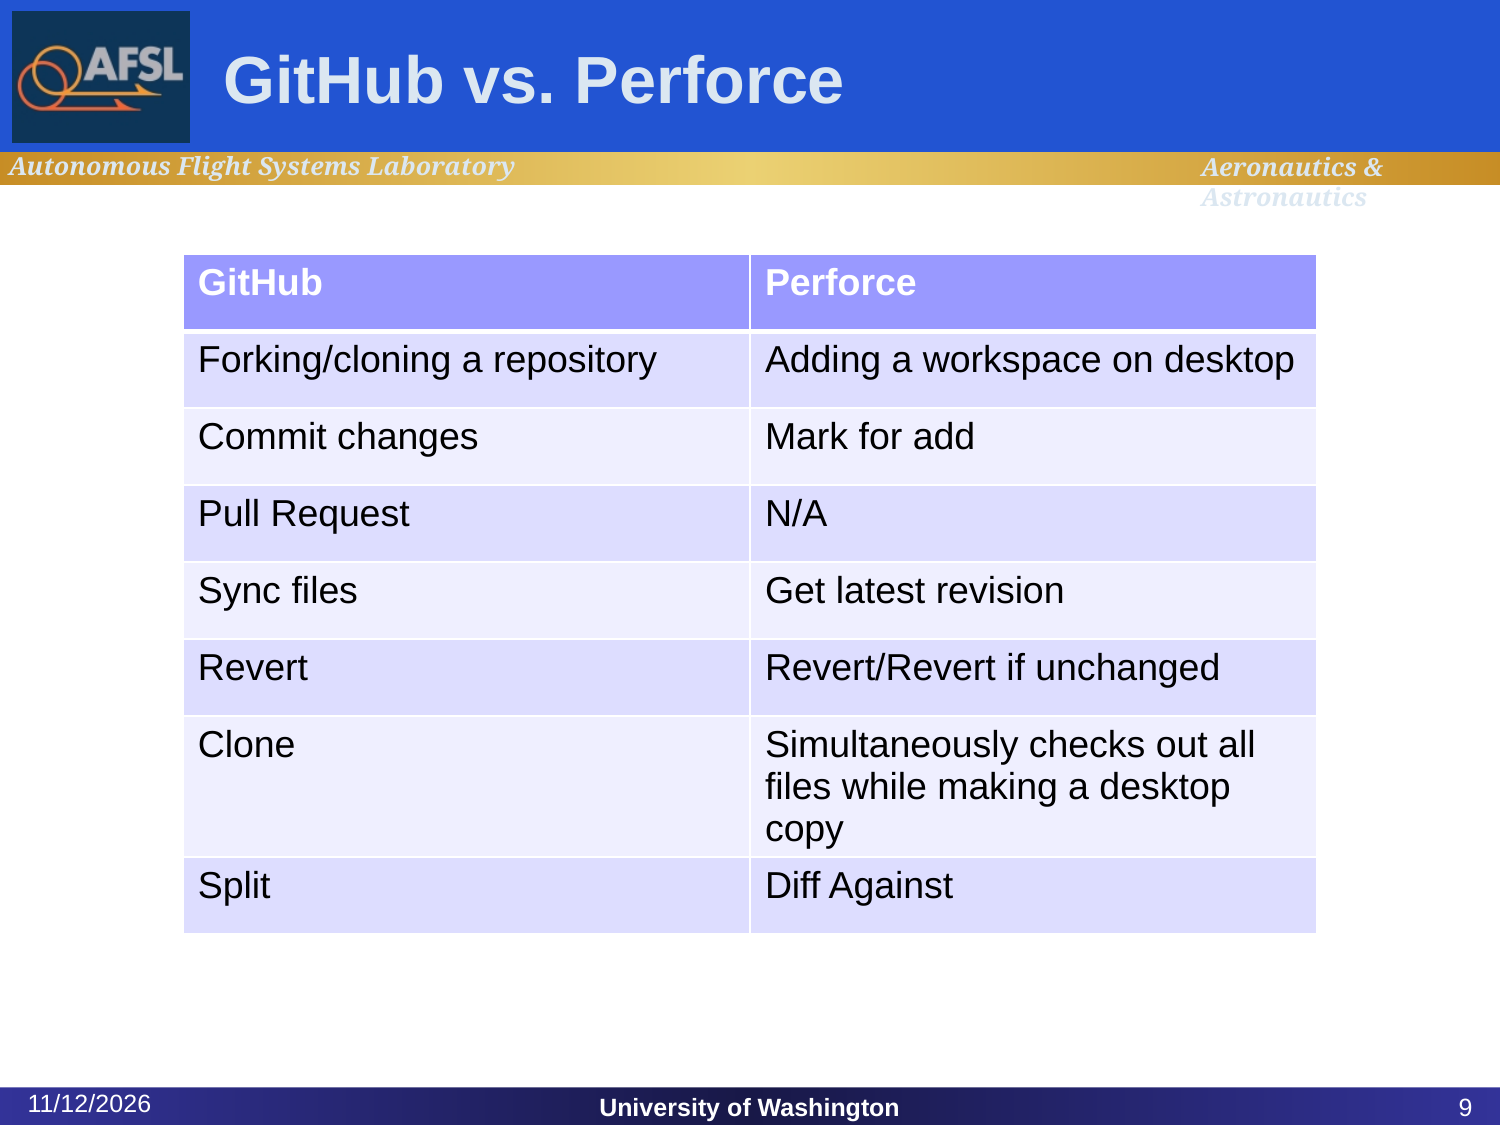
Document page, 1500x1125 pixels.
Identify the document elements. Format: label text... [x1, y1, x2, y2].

title GitHub vs. Perforce [208, 14, 1468, 140]
picture [12, 11, 190, 143]
table_cell Mark for add [751, 409, 1316, 484]
table_header Perforce [751, 255, 1316, 329]
table_cell Simultaneously checks out all files while making a desktop copy [751, 717, 1316, 856]
table_header GitHub [184, 255, 749, 329]
slide_number 9 [1137, 1087, 1488, 1125]
table_cell Split [184, 858, 749, 933]
table_cell Revert [184, 640, 749, 715]
table_cell Pull Request [184, 486, 749, 561]
table_cell Get latest revision [751, 563, 1316, 638]
table_cell Adding a workspace on desktop [751, 334, 1316, 407]
table_cell Diff Against [751, 858, 1316, 933]
footer University of Washington [399, 1087, 1101, 1125]
table_cell Revert/Revert if unchanged [751, 640, 1316, 715]
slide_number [12, 1087, 363, 1125]
table_cell Sync files [184, 563, 749, 638]
table_cell Commit changes [184, 409, 749, 484]
table_cell Clone [184, 717, 749, 856]
table_cell Forking/cloning a repository [184, 334, 749, 407]
table_cell N/A [751, 486, 1316, 561]
